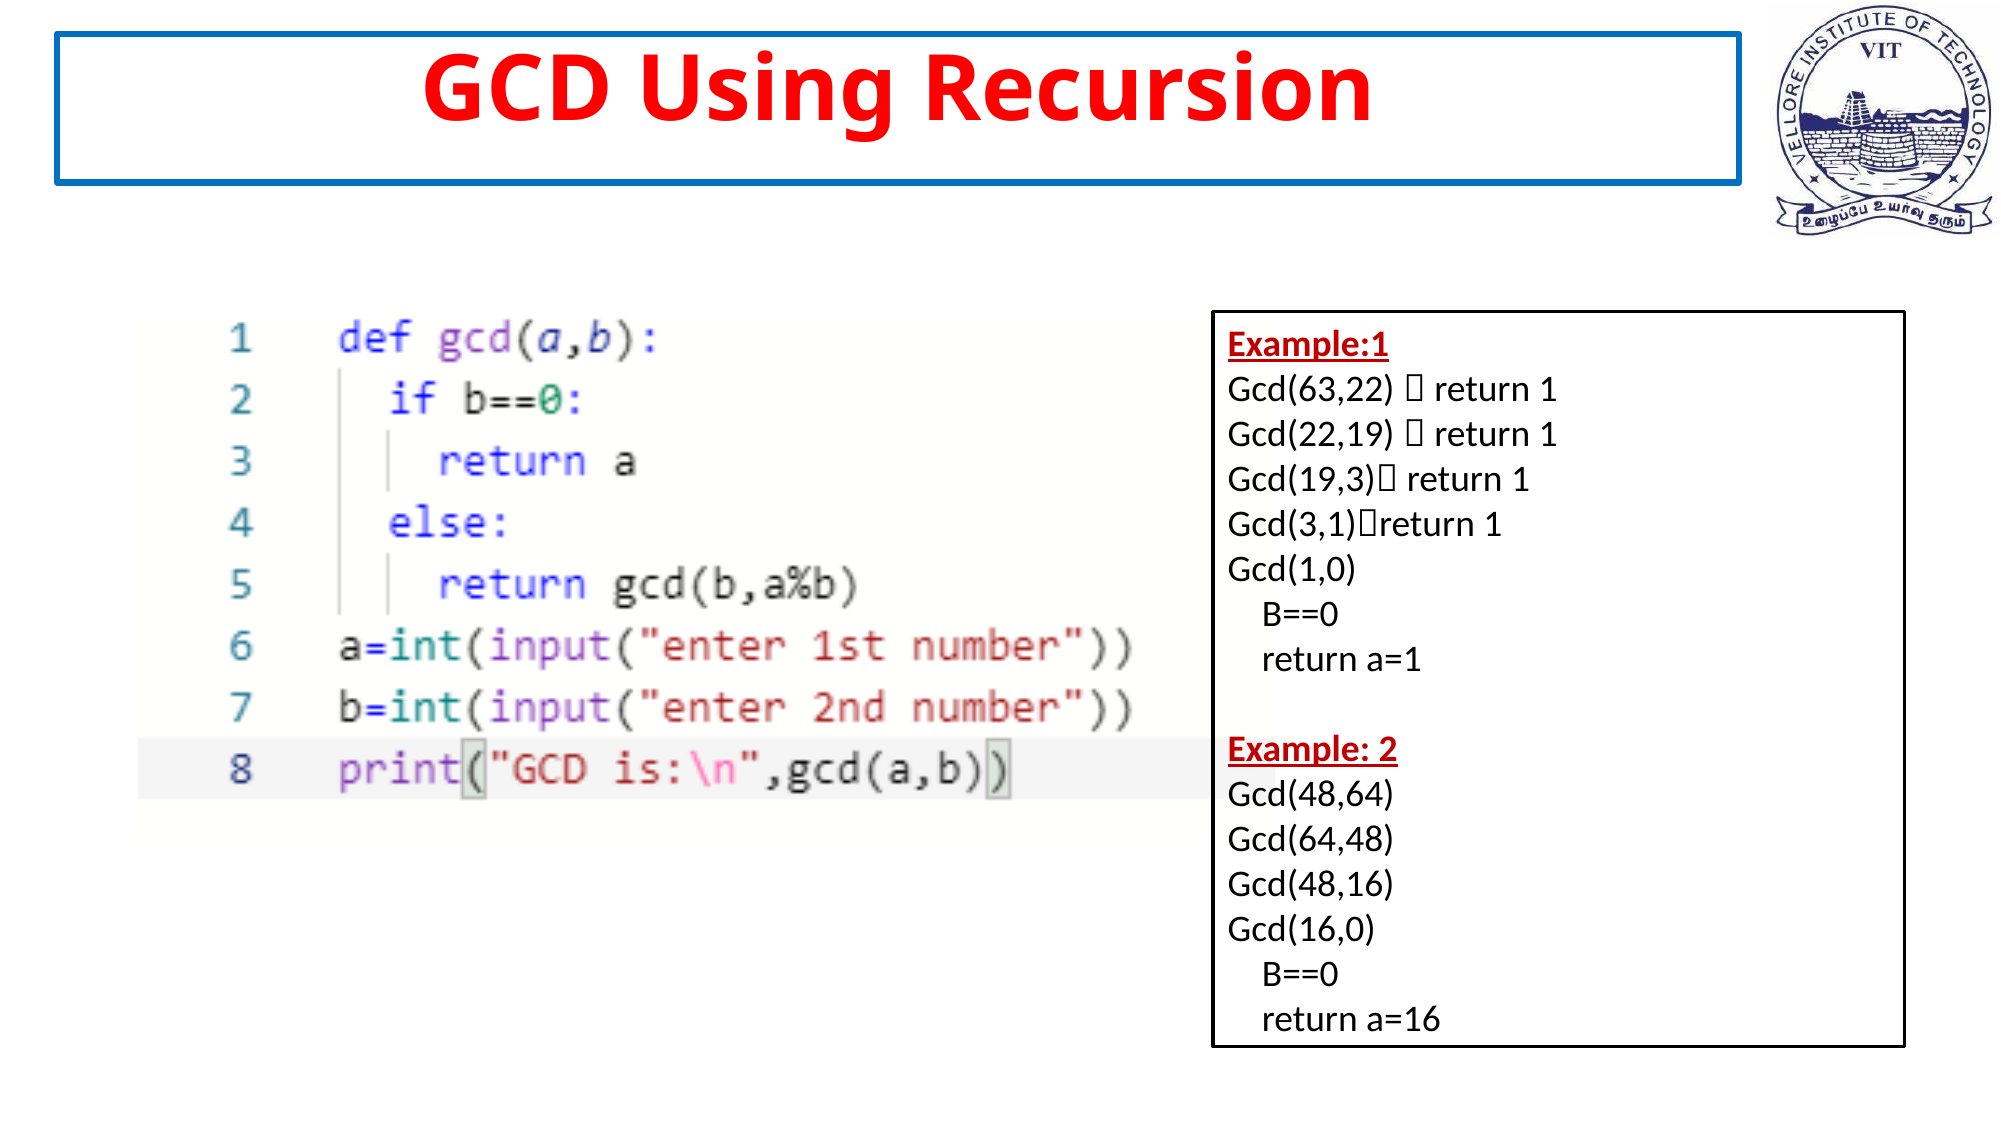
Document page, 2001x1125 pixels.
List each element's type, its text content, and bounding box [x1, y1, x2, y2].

text_box GCD Using Recursion [57, 33, 1740, 183]
text_box Example:1 Gcd(63,22)  return 1 Gcd(22,19)  return 1 Gcd(19,3) return 1 Gcd(3,1)return 1 Gcd(1,0) B==0 return a=1 Example: 2 Gcd(48,64) Gcd(64,48) Gcd(48,16) Gcd(16,0) B==0 return a=16 [1212, 311, 1905, 1047]
picture [138, 311, 1275, 846]
picture [1769, 2, 1999, 238]
